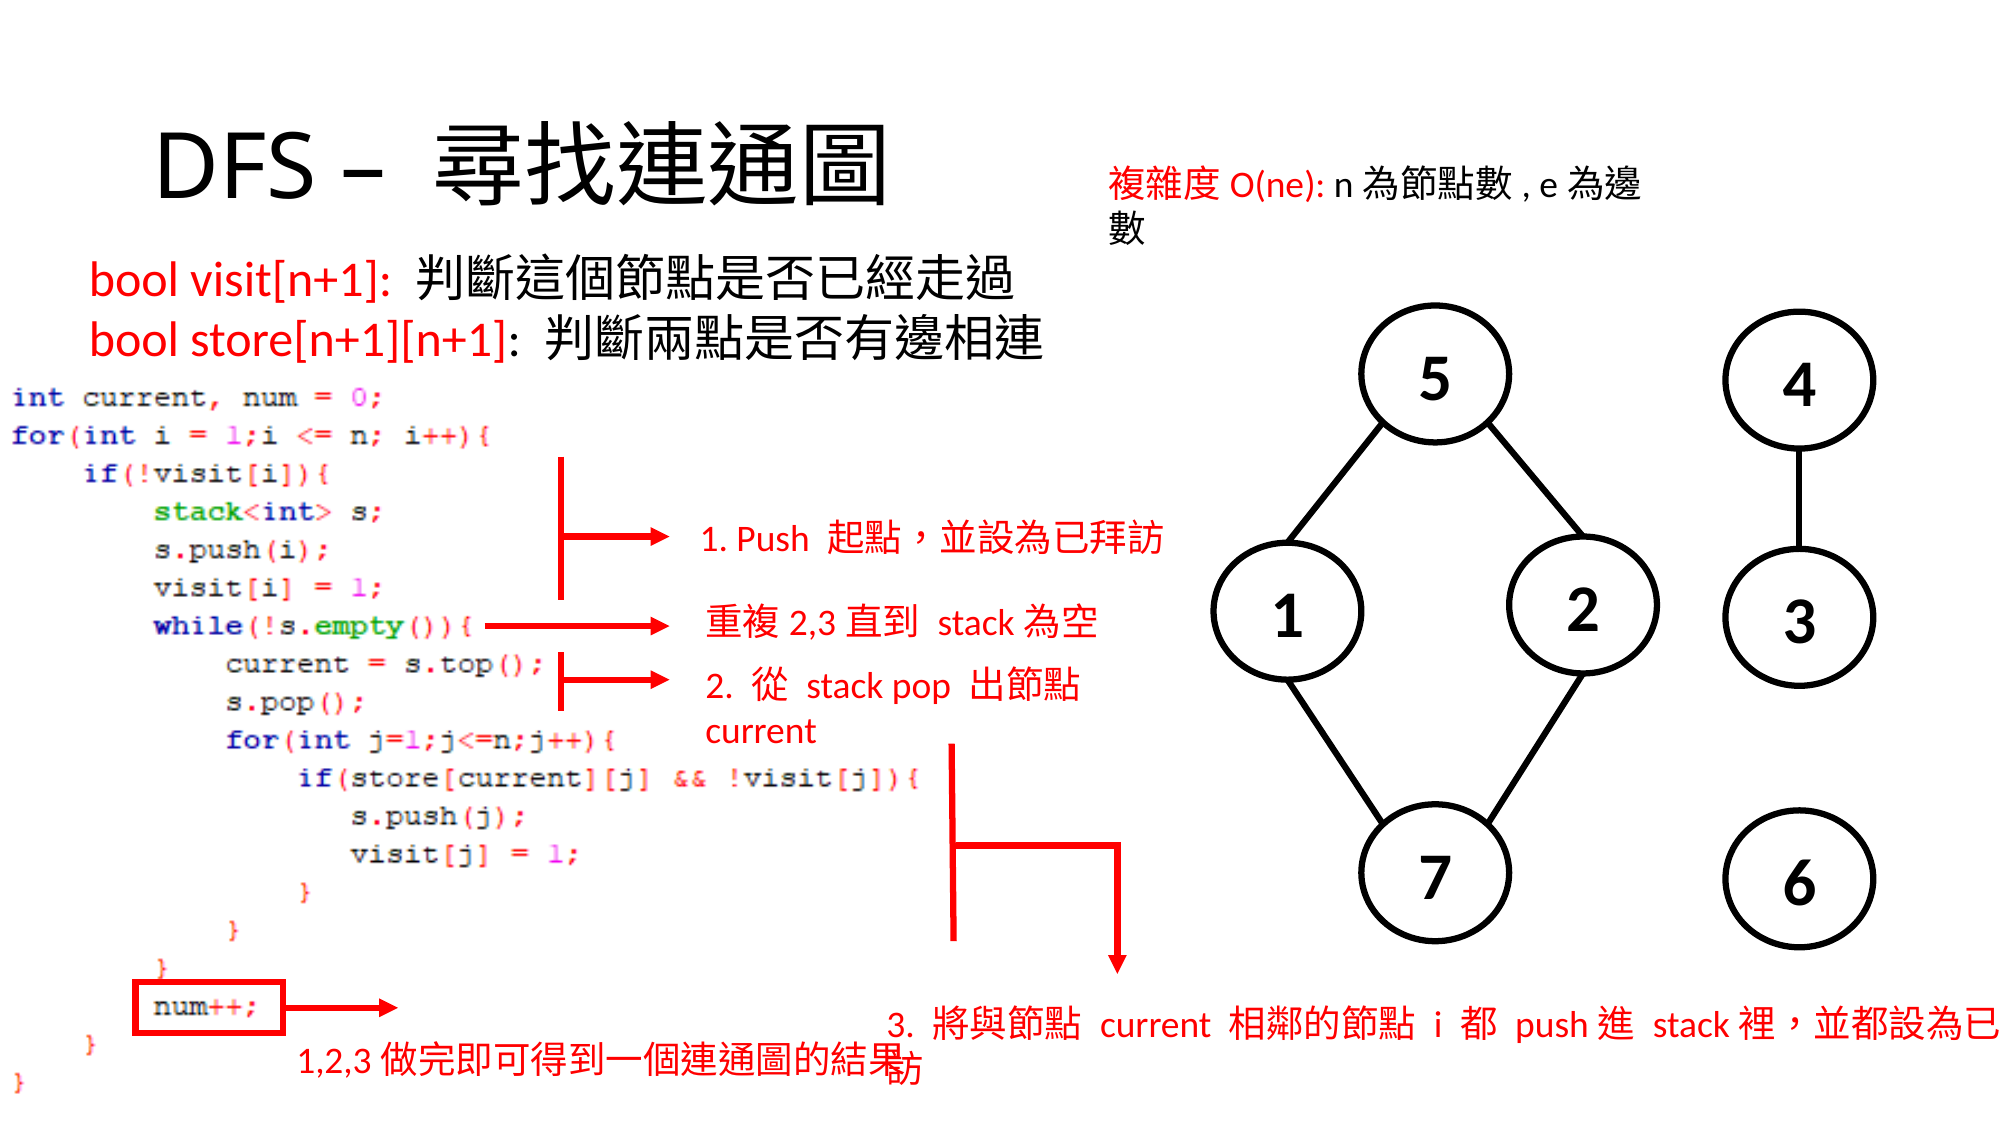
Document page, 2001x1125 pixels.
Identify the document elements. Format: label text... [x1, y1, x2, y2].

text_box 1 [1212, 541, 1363, 681]
picture [0, 373, 952, 1114]
text_box 7 [1360, 803, 1511, 943]
text_box 2 [1508, 535, 1659, 675]
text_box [1487, 422, 1584, 537]
text_box 3. 將與節點 current 相鄰的節點 i 都 push進 stack裡，並都設為已拜訪 [952, 992, 2000, 1098]
title DFS – 尋找連通圖 [137, 59, 1863, 278]
text_box 2. 從 stack pop 出節點 current [952, 653, 1214, 759]
text_box 複雜度O(ne): n為節點數, e為邊數 [1093, 152, 1694, 258]
text_box 重複2,3直到 stack為空 [952, 590, 1189, 651]
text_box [1287, 679, 1383, 825]
text_box 1. Push 起點，並設為已拜訪 [952, 506, 1183, 567]
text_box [1725, 311, 1874, 948]
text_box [1287, 422, 1383, 543]
text_box 5 [1360, 304, 1511, 444]
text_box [1487, 673, 1584, 825]
text_box bool visit[n+1]: 判斷這個節點是否已經走過 bool store[n+1][n+1]: 判斷兩點是否有邊相連 [73, 239, 1314, 374]
